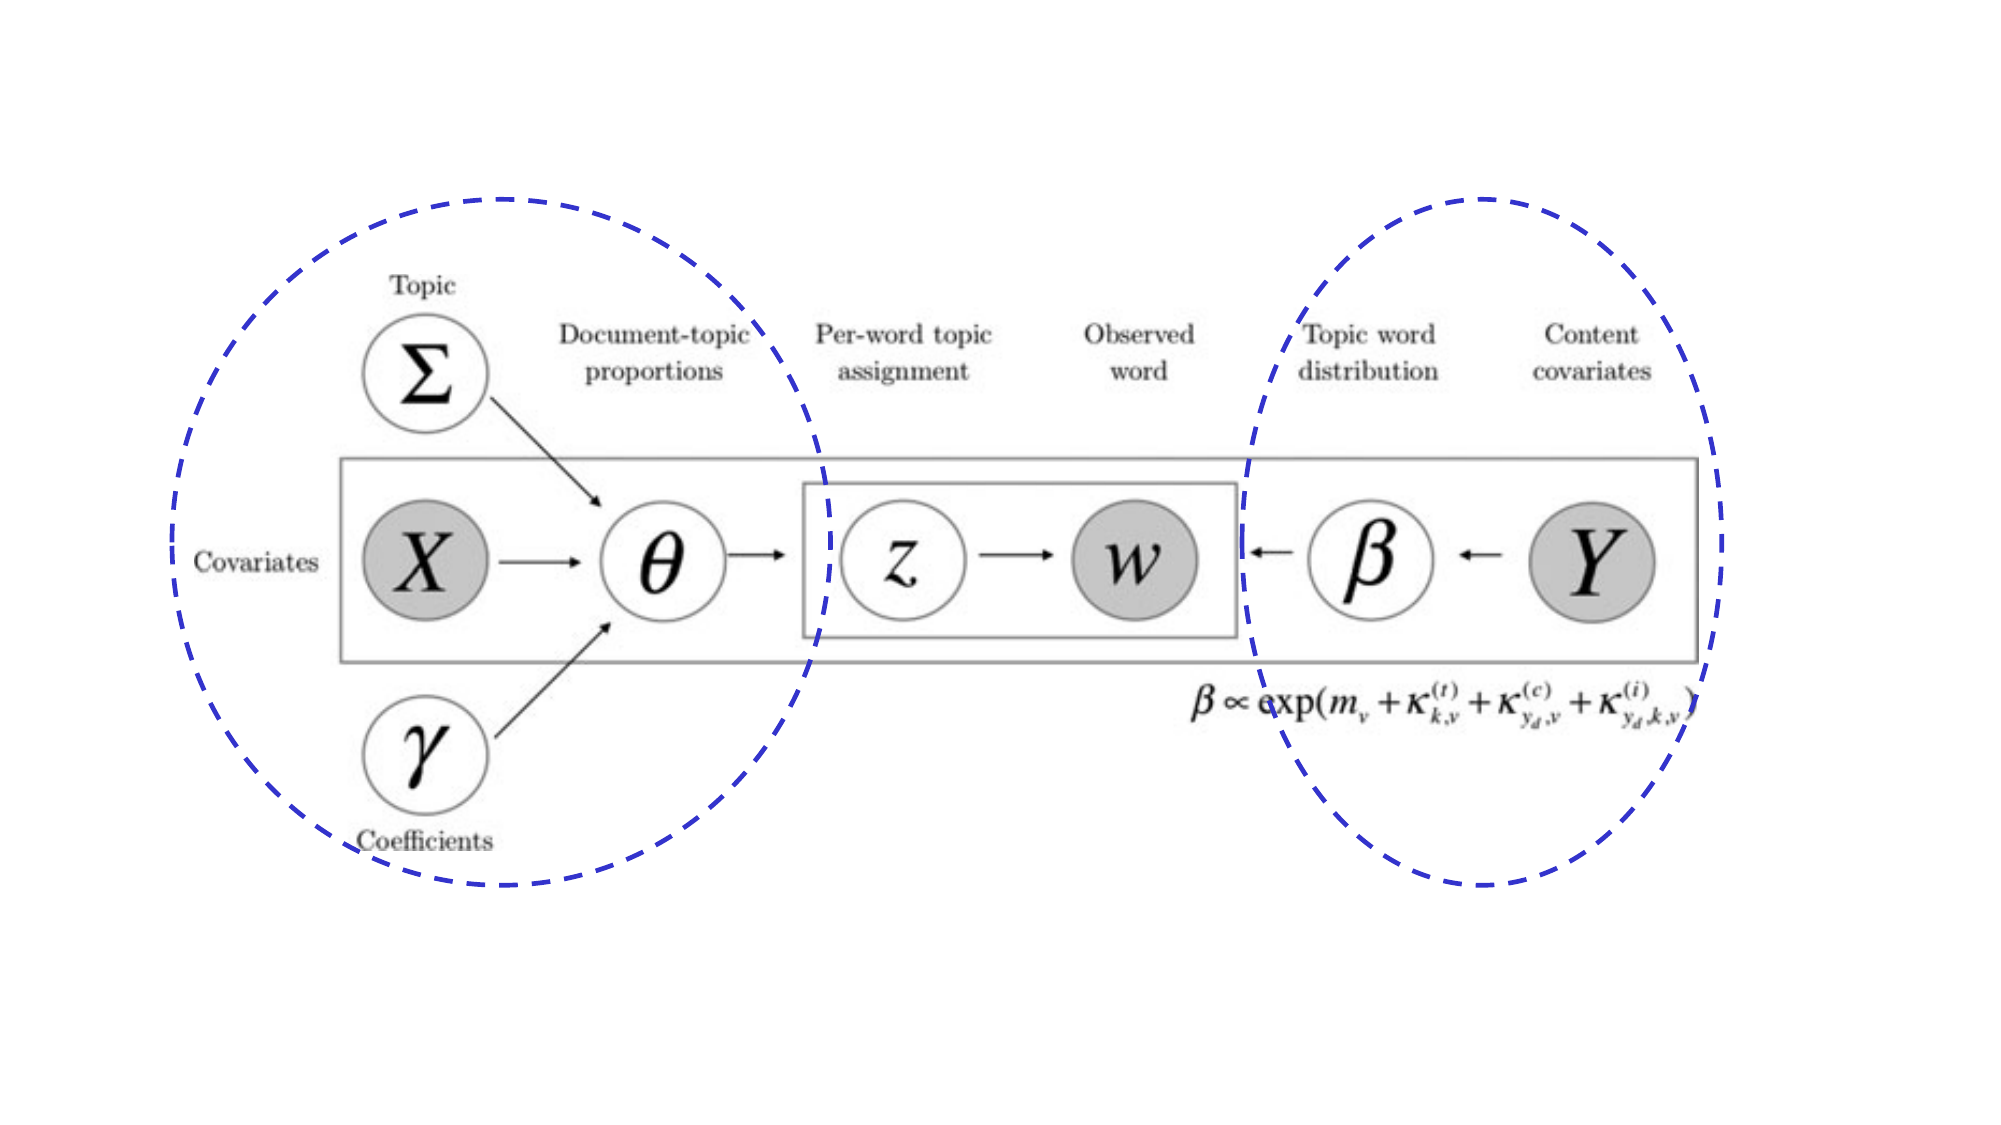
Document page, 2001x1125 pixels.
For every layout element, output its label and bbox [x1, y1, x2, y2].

text_box [357, 851, 648, 887]
text_box [170, 419, 194, 669]
text_box [1375, 851, 1587, 887]
text_box [294, 198, 707, 274]
picture [194, 274, 1699, 851]
text_box [1331, 198, 1632, 274]
text_box [1699, 393, 1723, 692]
